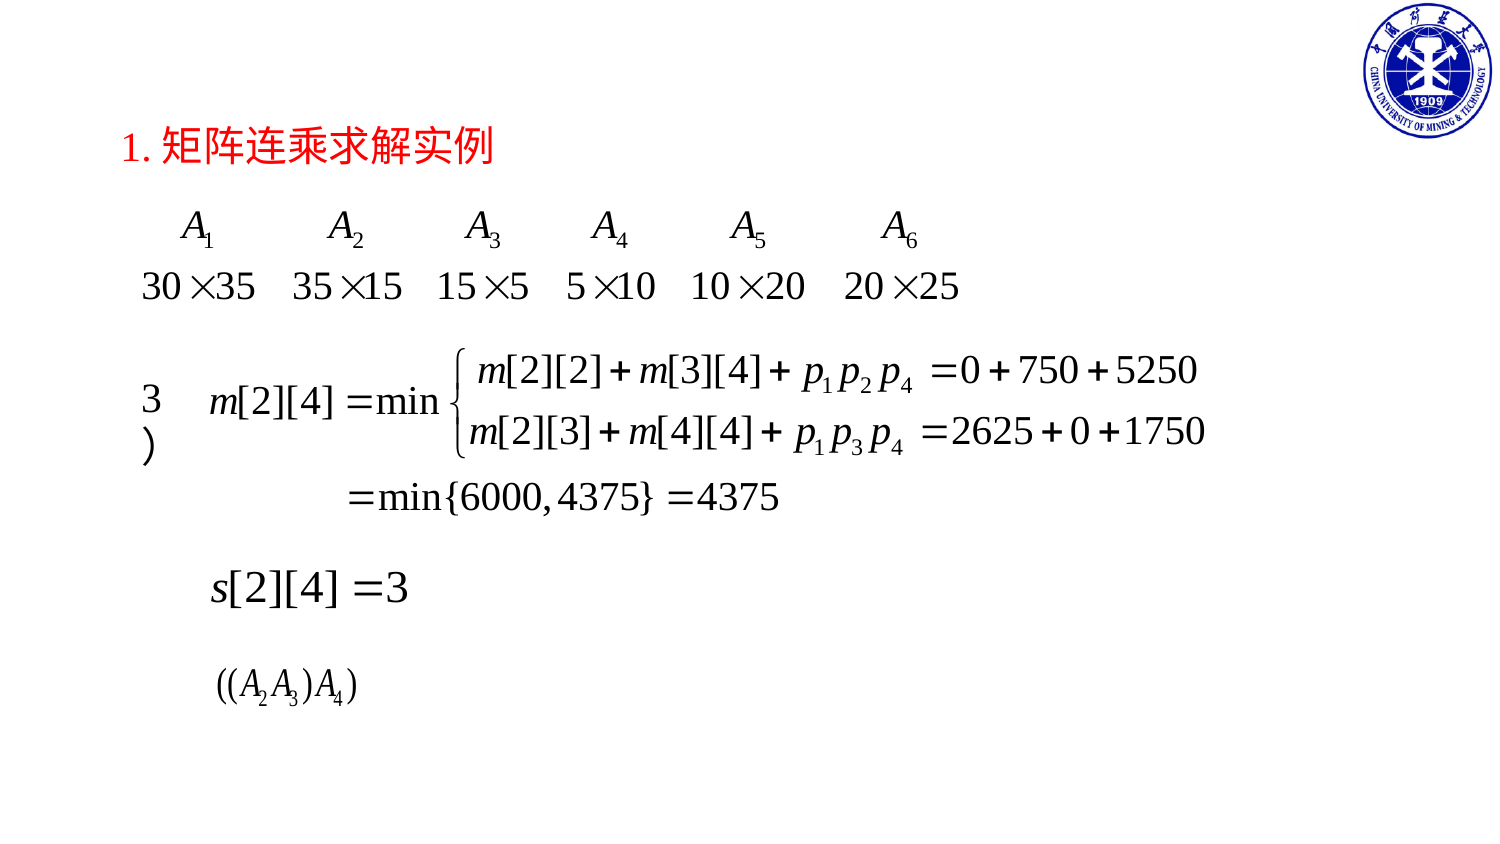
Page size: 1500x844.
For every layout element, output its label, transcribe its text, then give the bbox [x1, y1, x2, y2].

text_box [210, 655, 364, 717]
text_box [200, 337, 1214, 532]
picture [1355, 0, 1500, 141]
text_box 1.矩阵连乘求解实例 [105, 112, 961, 178]
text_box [136, 200, 965, 316]
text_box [200, 560, 419, 626]
text_box 3） [126, 362, 195, 478]
